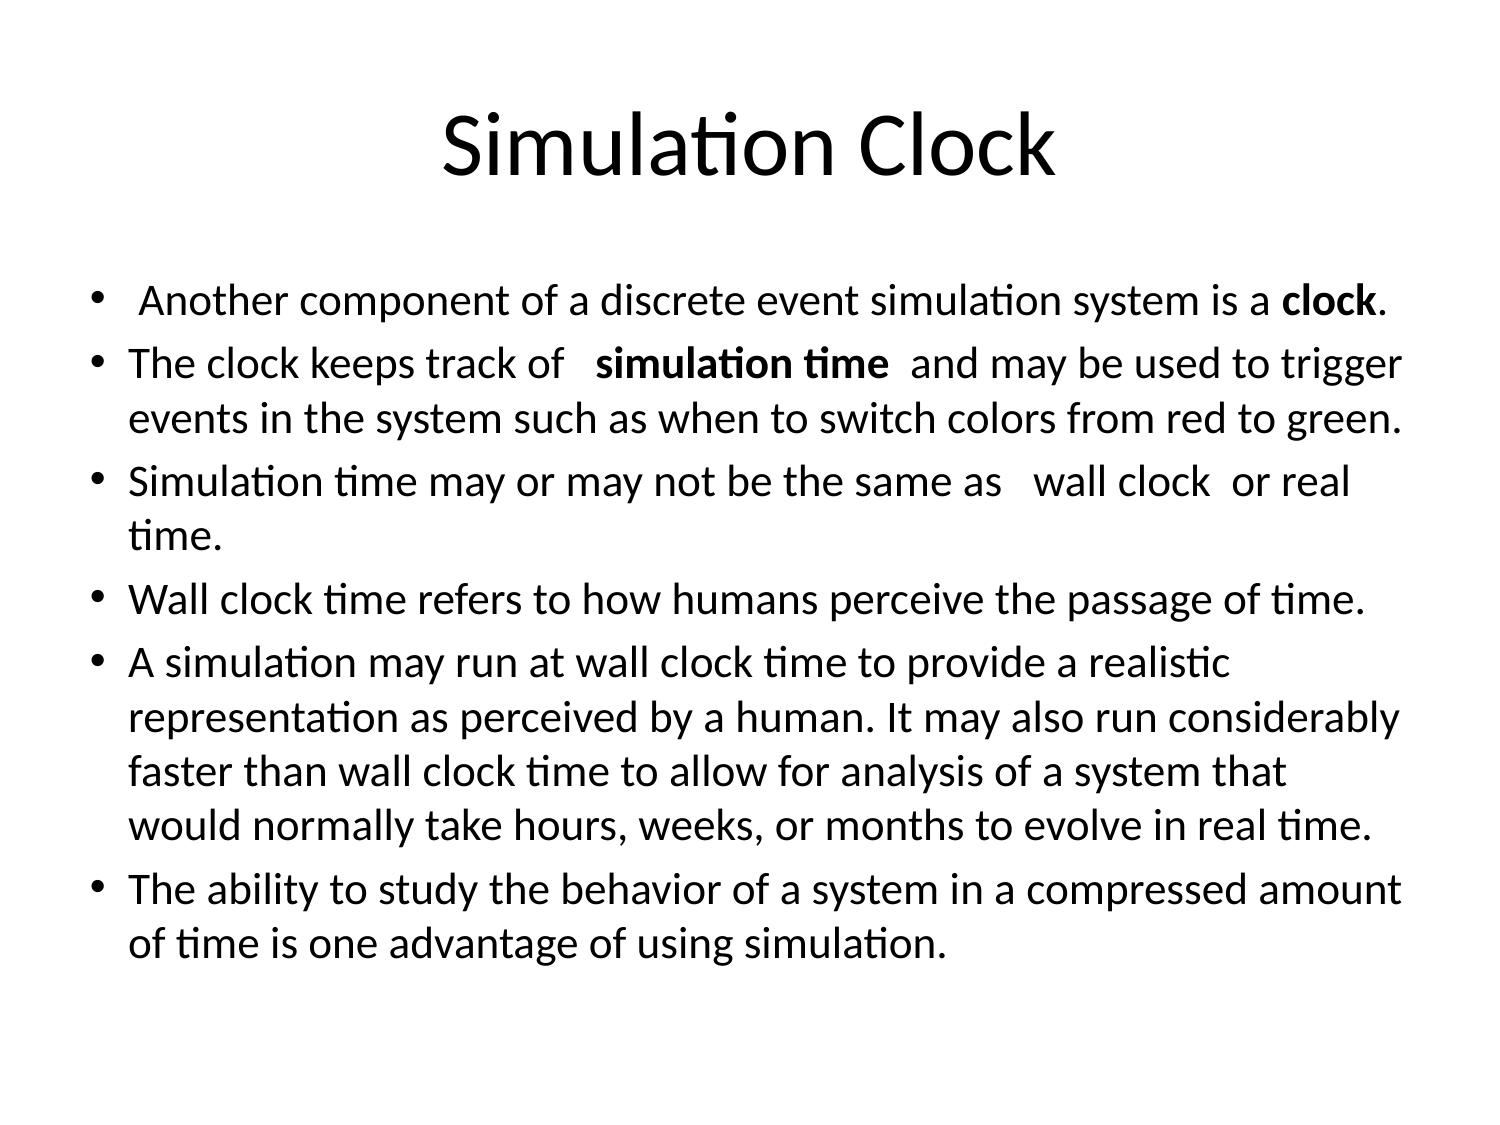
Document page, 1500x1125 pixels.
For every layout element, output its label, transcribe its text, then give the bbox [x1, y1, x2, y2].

text_box Simulation Clock [75, 45, 1425, 233]
text_box Another component of a discrete event simulation system is a clock. The clock keeps track of simulation time and may be used to trigger events in the system such as when to switch colors from red to green. Simulation time may or may not be the same as wall clock or real time. Wall clock time refers to how humans perceive the passage of time. A simulation may run at wall clock time to provide a realistic representation as perceived by a human. It may also run considerably faster than wall clock time to allow for analysis of a system that would normally take hours, weeks, or months to evolve in real time. The ability to study the behavior of a system in a compressed amount of time is one advantage of using simulation. [75, 262, 1425, 1005]
